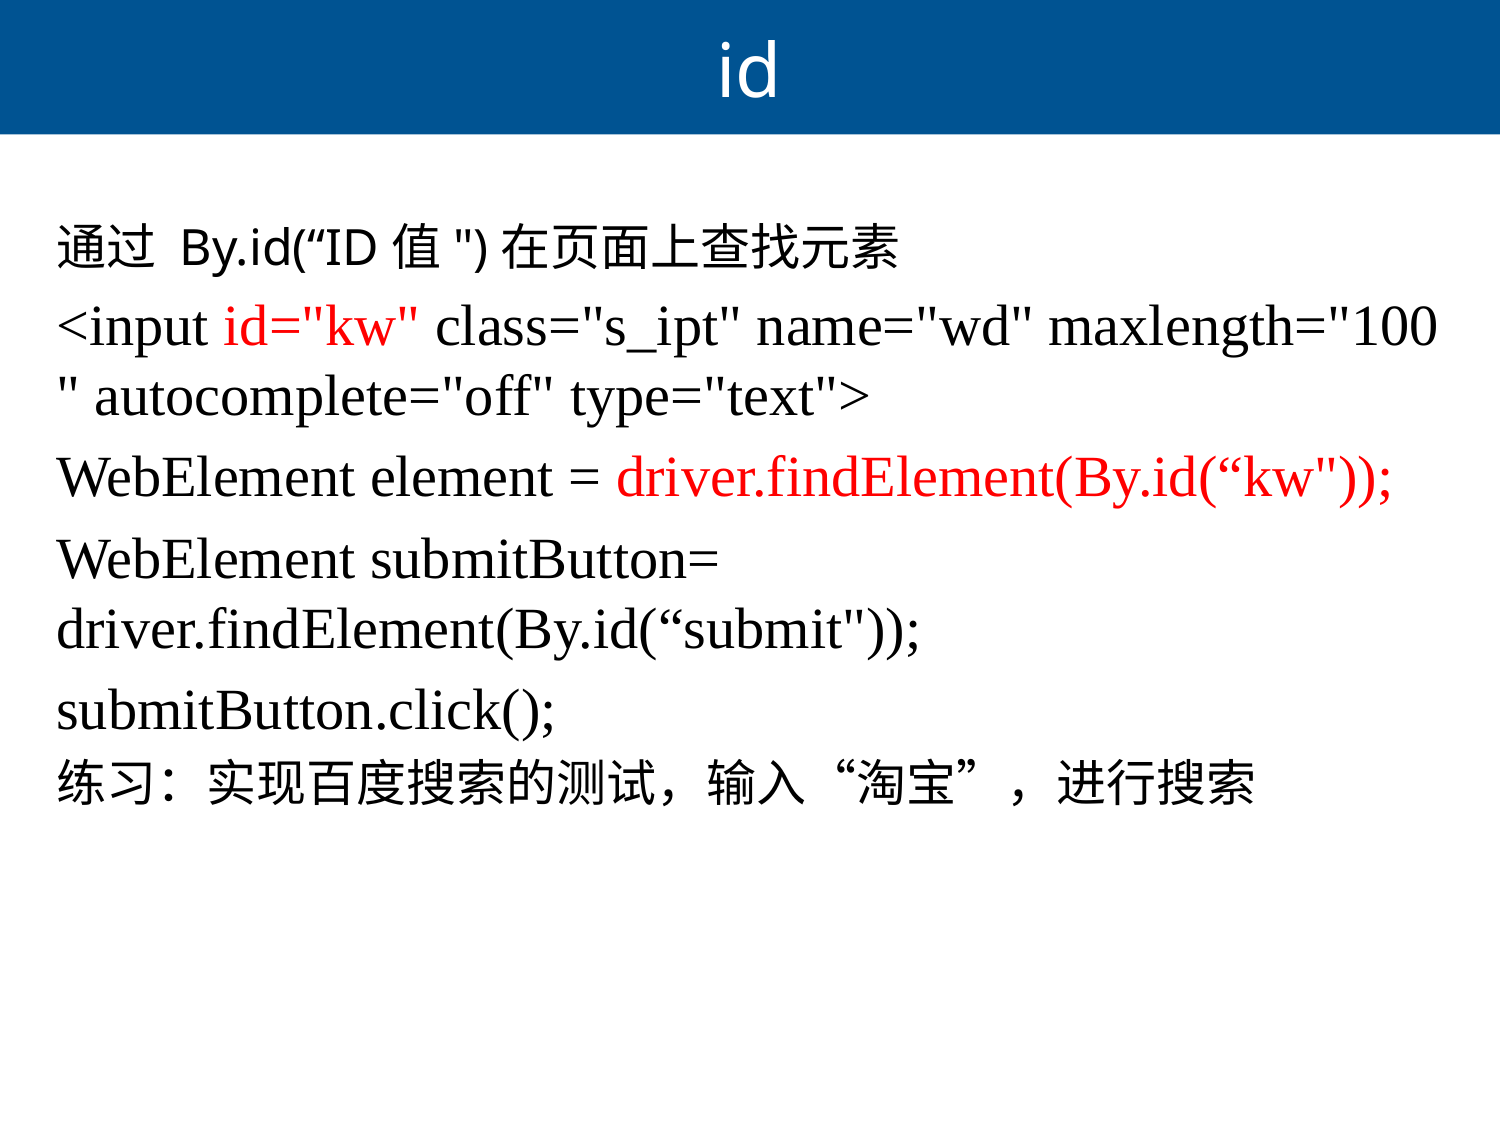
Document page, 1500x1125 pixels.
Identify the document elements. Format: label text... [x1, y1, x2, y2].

title id [0, 0, 1500, 135]
list 通过 By.id(“ID值")在页面上查找元素 <input id="kw" class="s_ipt" name="wd" maxlength="100" autocomplete="off" type="text"> WebElement element = driver.findElement(By.id(“kw")); WebElement submitButton= driver.findElement(By.id(“submit")); submitButton.click(); 练习：实现百度搜索的测试，输入“淘宝”，进行搜索 [41, 208, 1459, 951]
